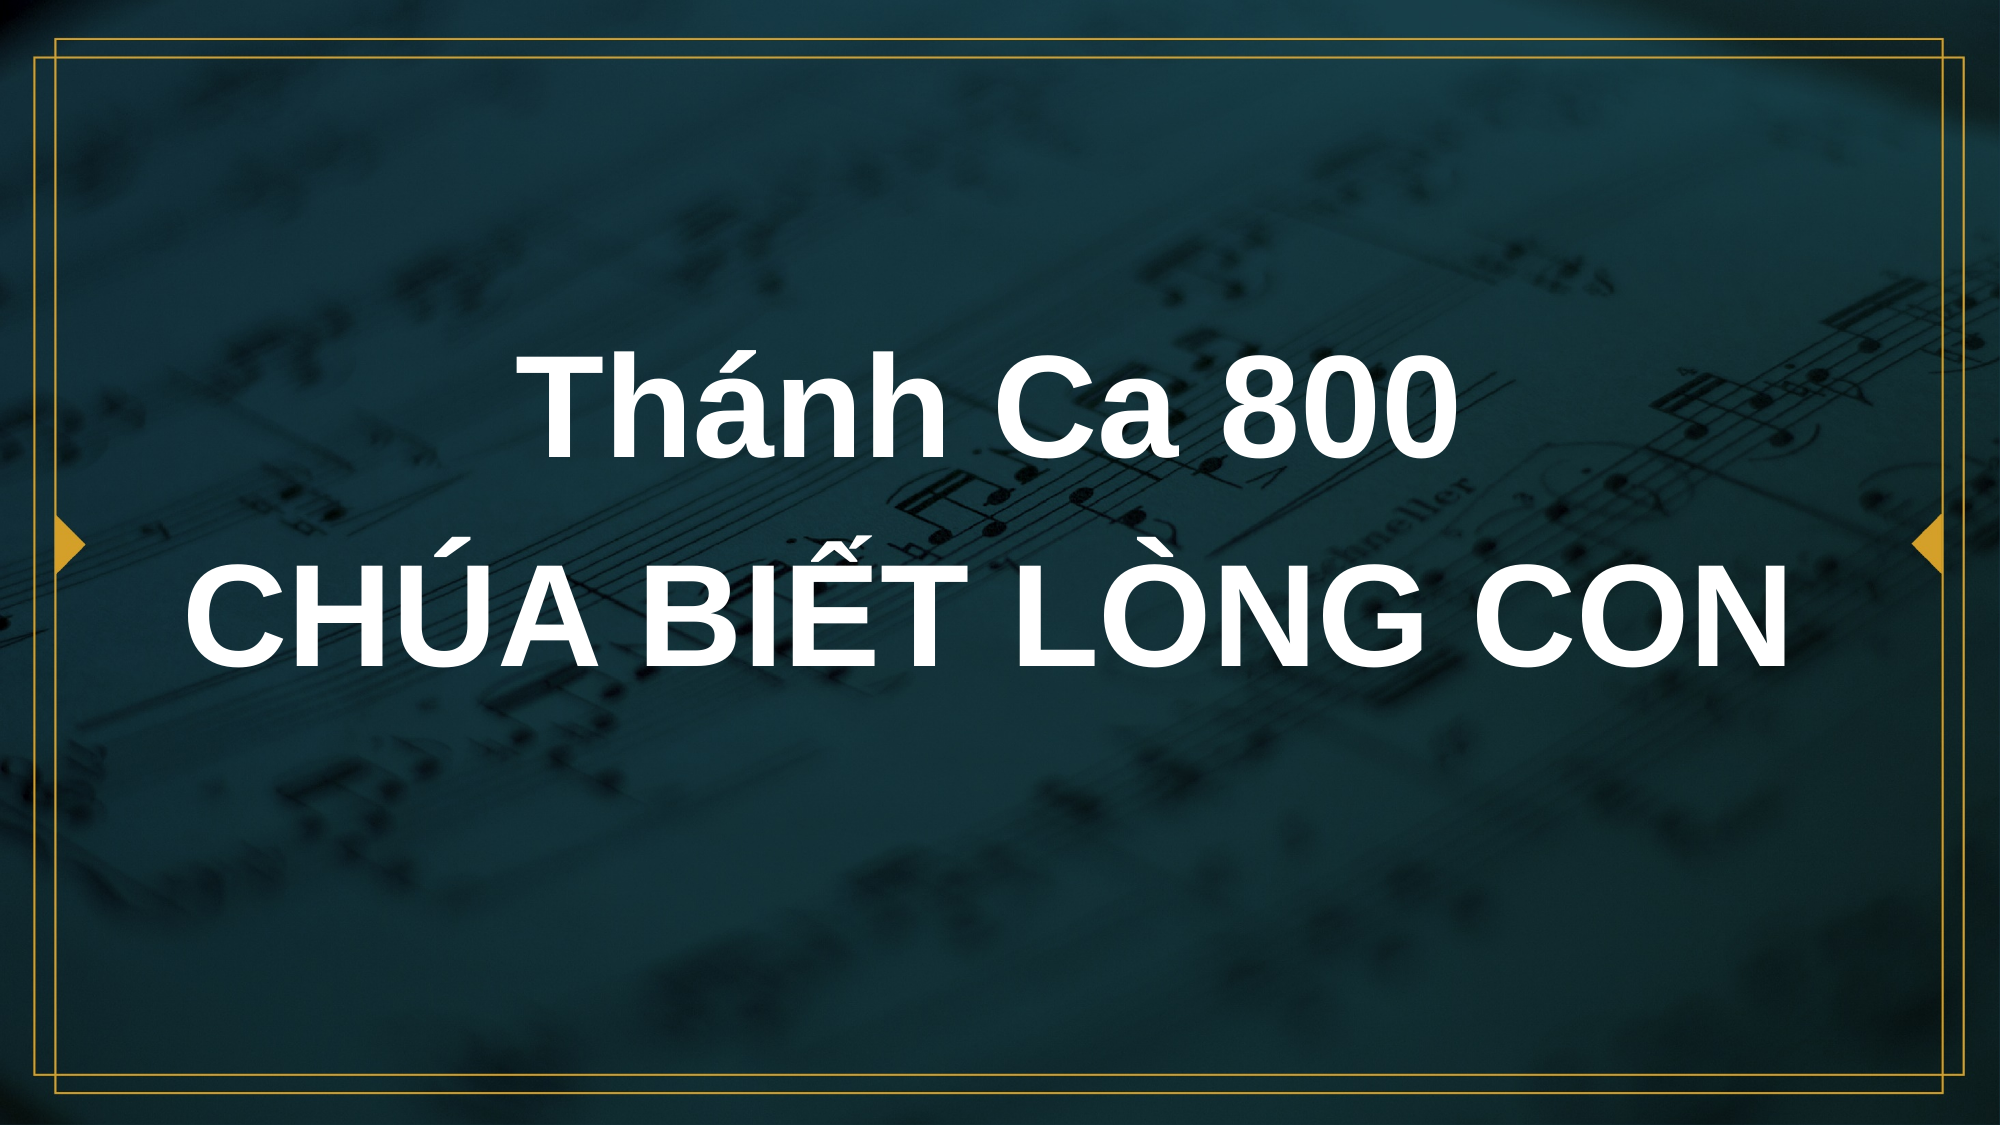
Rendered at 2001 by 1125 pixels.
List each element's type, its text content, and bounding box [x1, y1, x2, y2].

picture [0, 0, 2000, 1125]
title Thánh Ca 800 CHÚA BIẾT LÒNG CON [103, 151, 1875, 821]
